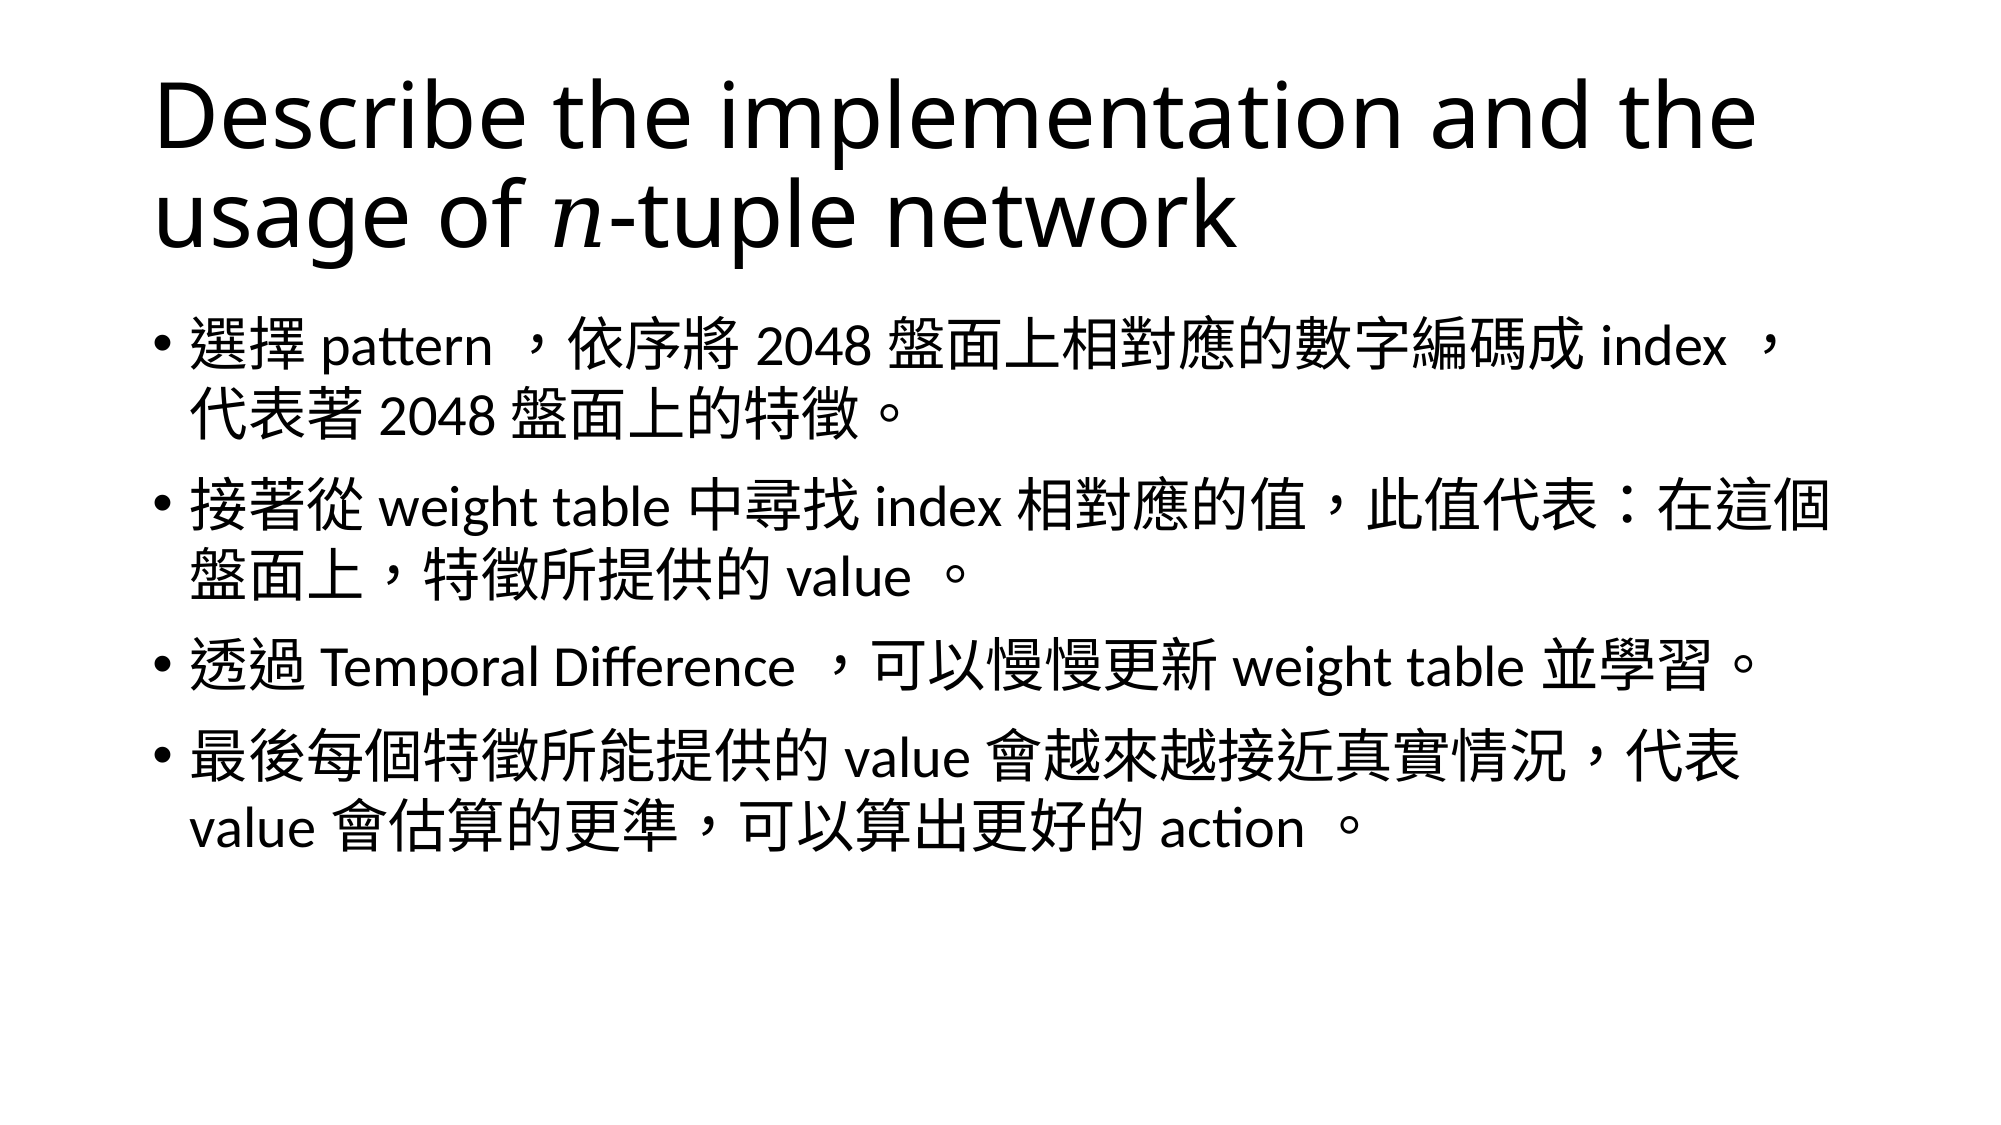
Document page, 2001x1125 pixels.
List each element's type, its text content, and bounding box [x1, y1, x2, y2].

title Describe the implementation and the usage of 𝑛-tuple network [137, 59, 1863, 278]
list 選擇pattern，依序將2048盤面上相對應的數字編碼成index，代表著2048盤面上的特徵。 接著從weight table中尋找index相對應的值，此值代表：在這個盤面上，特徵所提供的value。 透過Temporal Difference，可以慢慢更新weight table並學習。 最後每個特徵所能提供的value會越來越接近真實情況，代表value會估算的更準，可以算出更好的action。 [137, 299, 1863, 1014]
